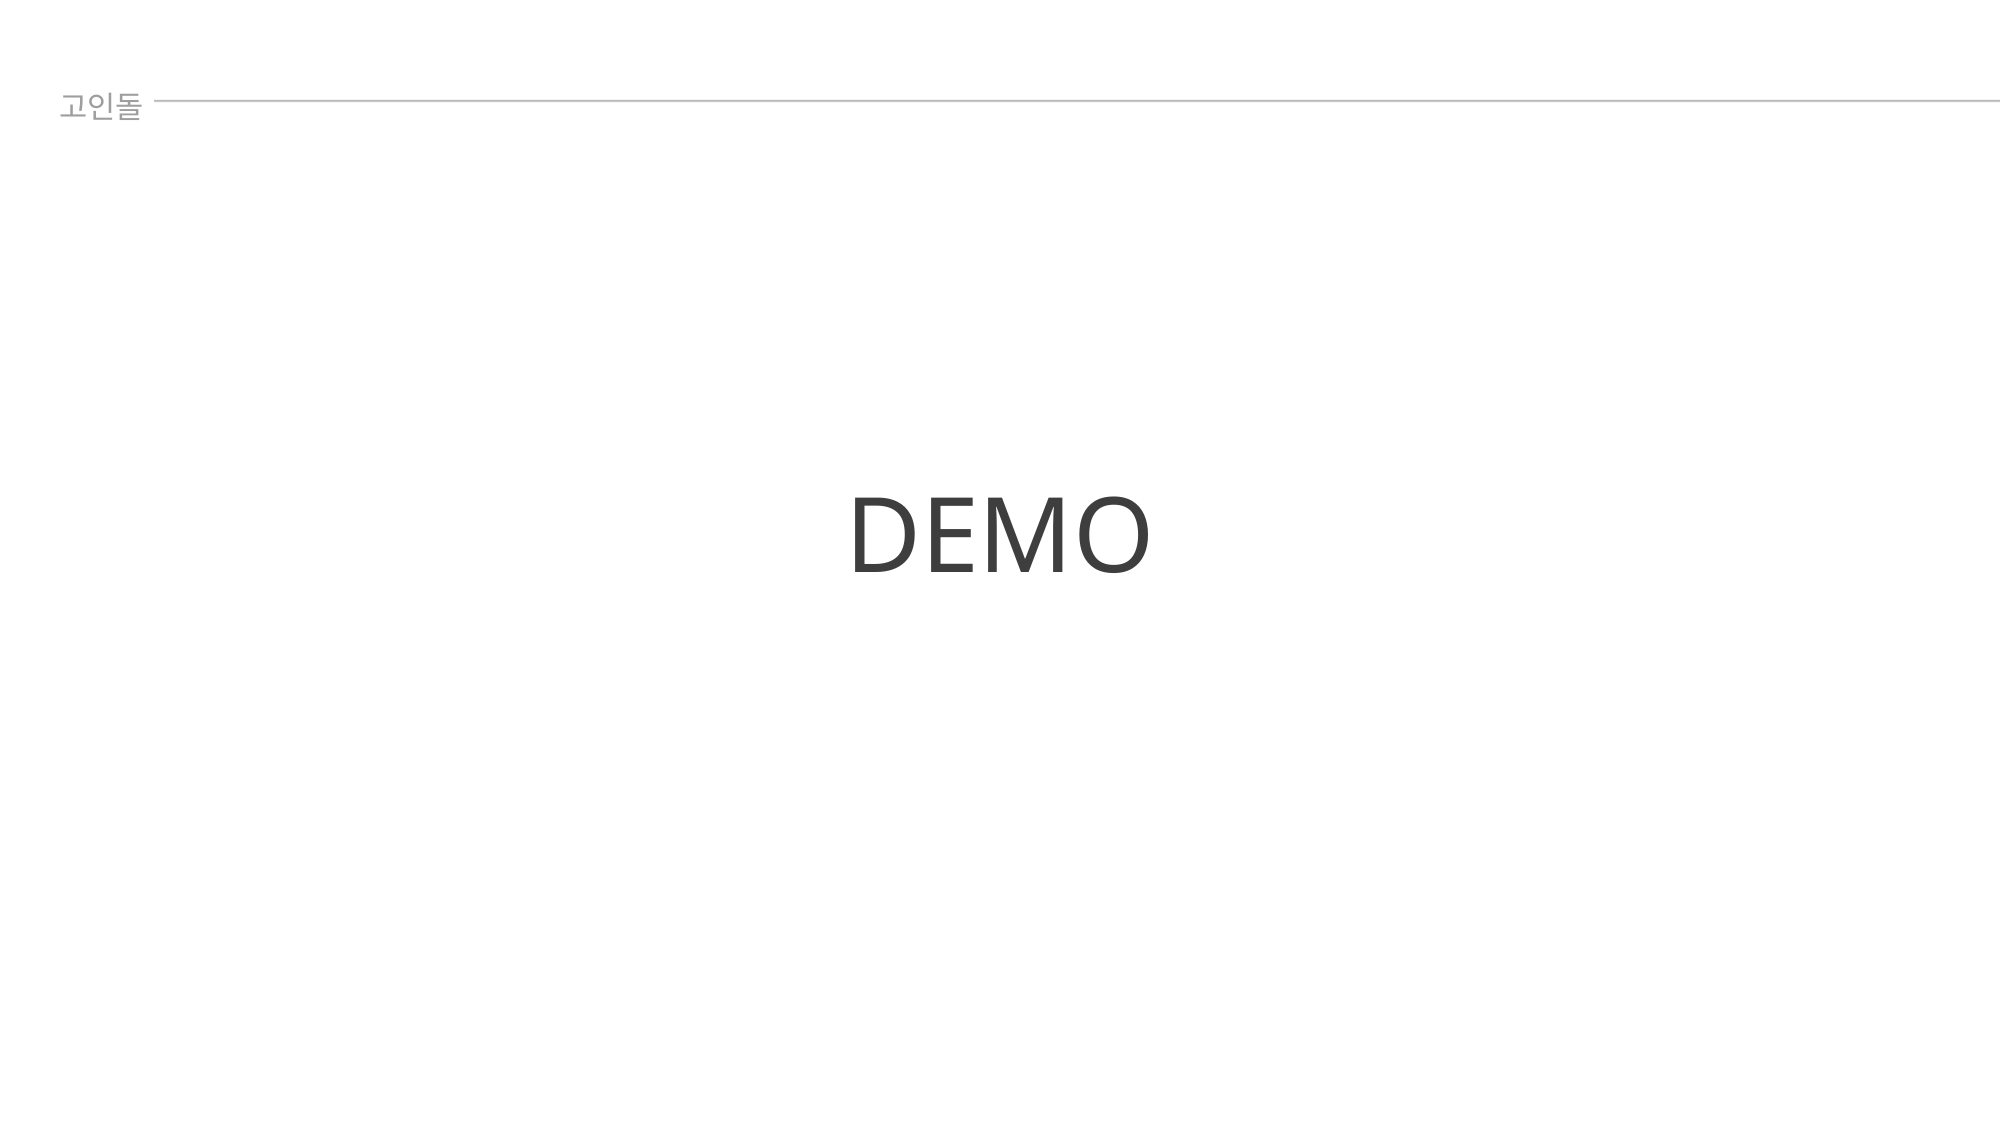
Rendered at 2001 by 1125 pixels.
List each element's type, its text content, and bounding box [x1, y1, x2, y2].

text_box DEMO [462, 461, 1538, 601]
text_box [154, 98, 2000, 104]
text_box 고인돌 [44, 80, 470, 133]
